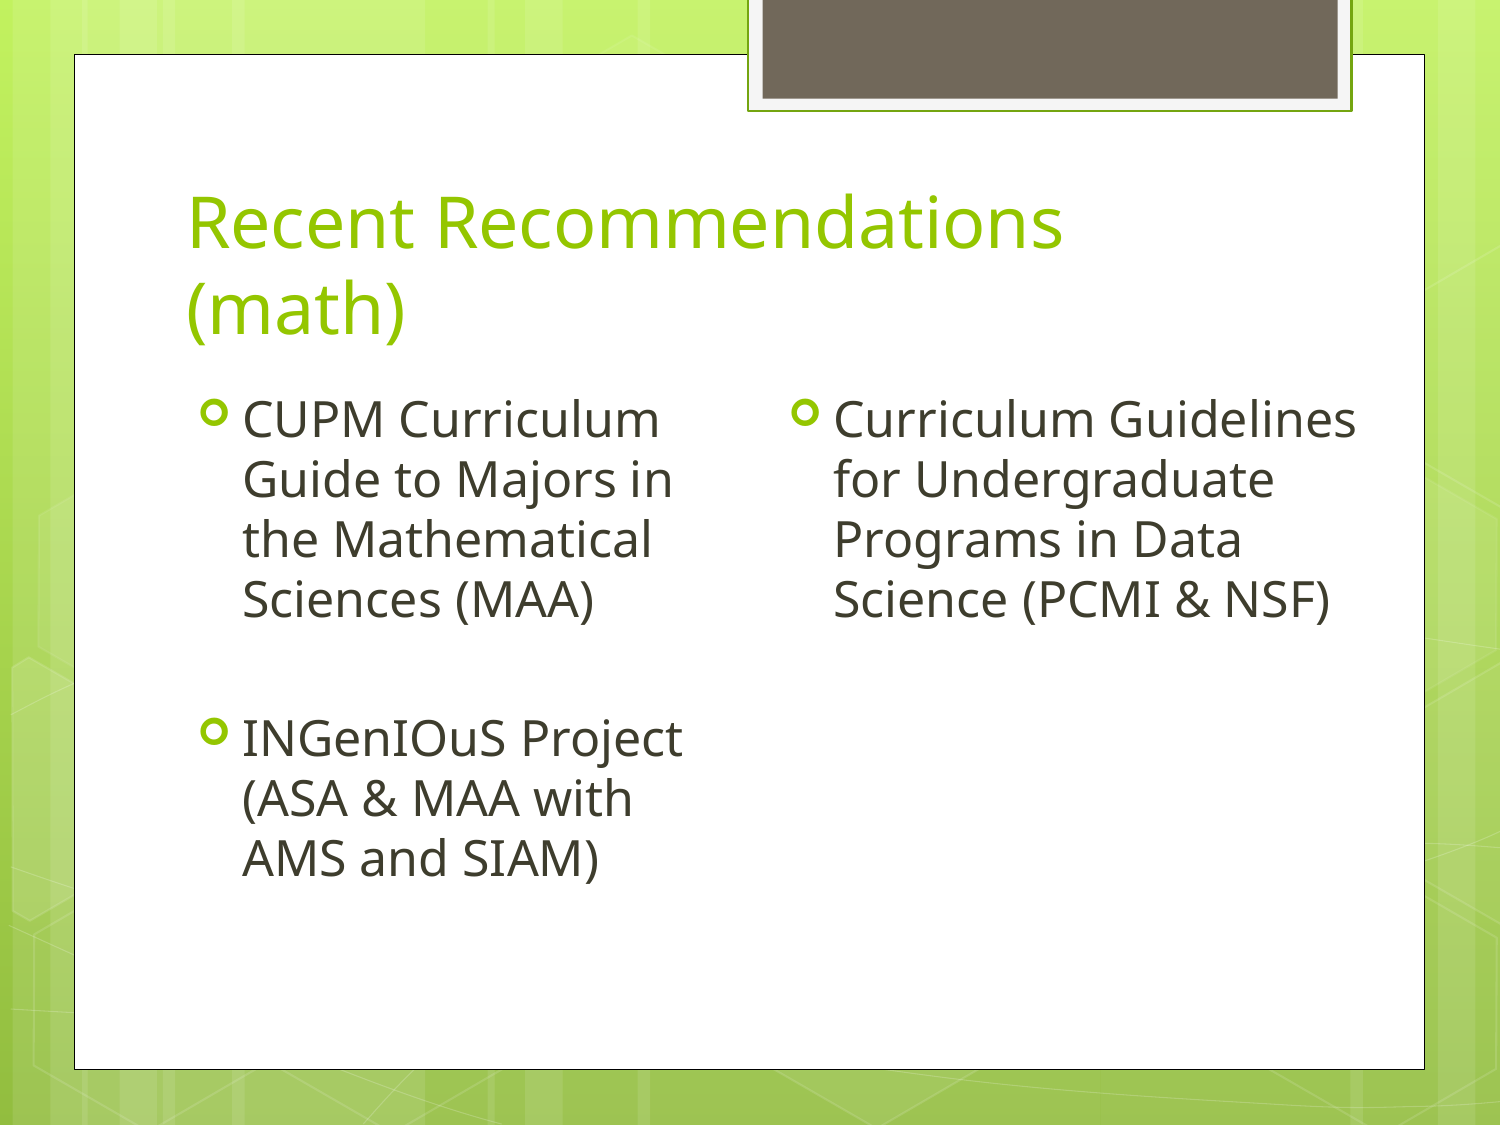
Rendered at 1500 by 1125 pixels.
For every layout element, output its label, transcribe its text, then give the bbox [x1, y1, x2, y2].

title Recent Recommendations (math) [171, 168, 1324, 357]
list CUPM Curriculum Guide to Majors in the Mathematical Sciences (MAA) INGenIOuS Project (ASA & MAA with AMS and SIAM) [171, 379, 732, 953]
list Curriculum Guidelines for Undergraduate Programs in Data Science (PCMI & NSF) [761, 379, 1392, 953]
